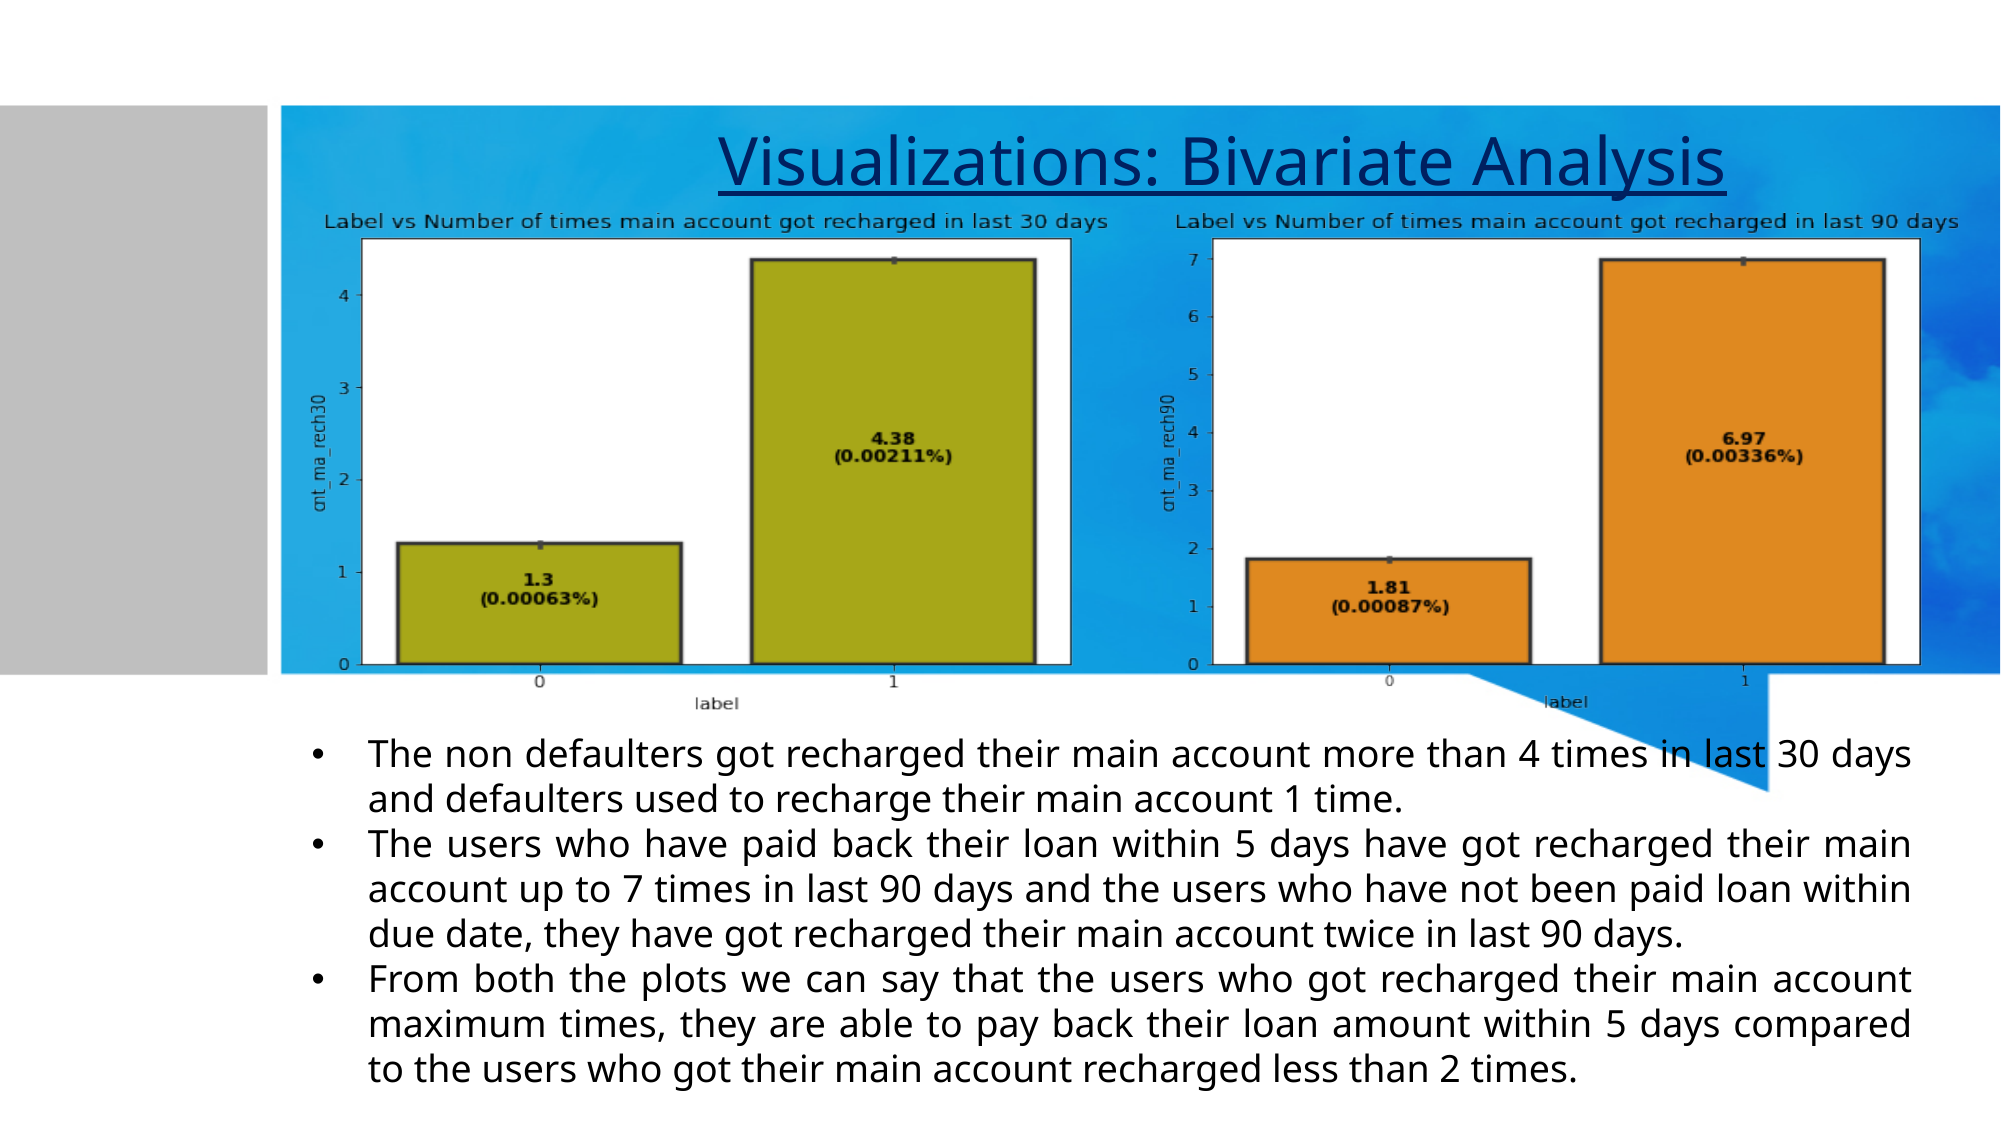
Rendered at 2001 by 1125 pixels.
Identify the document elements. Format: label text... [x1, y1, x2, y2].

text_box The non defaulters got recharged their main account more than 4 times in last 30 days and defaulters used to recharge their main account 1 time. The users who have paid back their loan within 5 days have got recharged their main account up to 7 times in last 90 days and the users who have not been paid loan within due date, they have got recharged their main account twice in last 90 days. From both the plots we can say that the users who got recharged their main account maximum times, they are able to pay back their loan amount within 5 days compared to the users who got their main account recharged less than 2 times. [296, 724, 1929, 1098]
text_box Visualizations: Bivariate Analysis [703, 111, 1743, 202]
slide_number [1433, 1024, 1900, 1103]
picture [0, 3, 2001, 1125]
